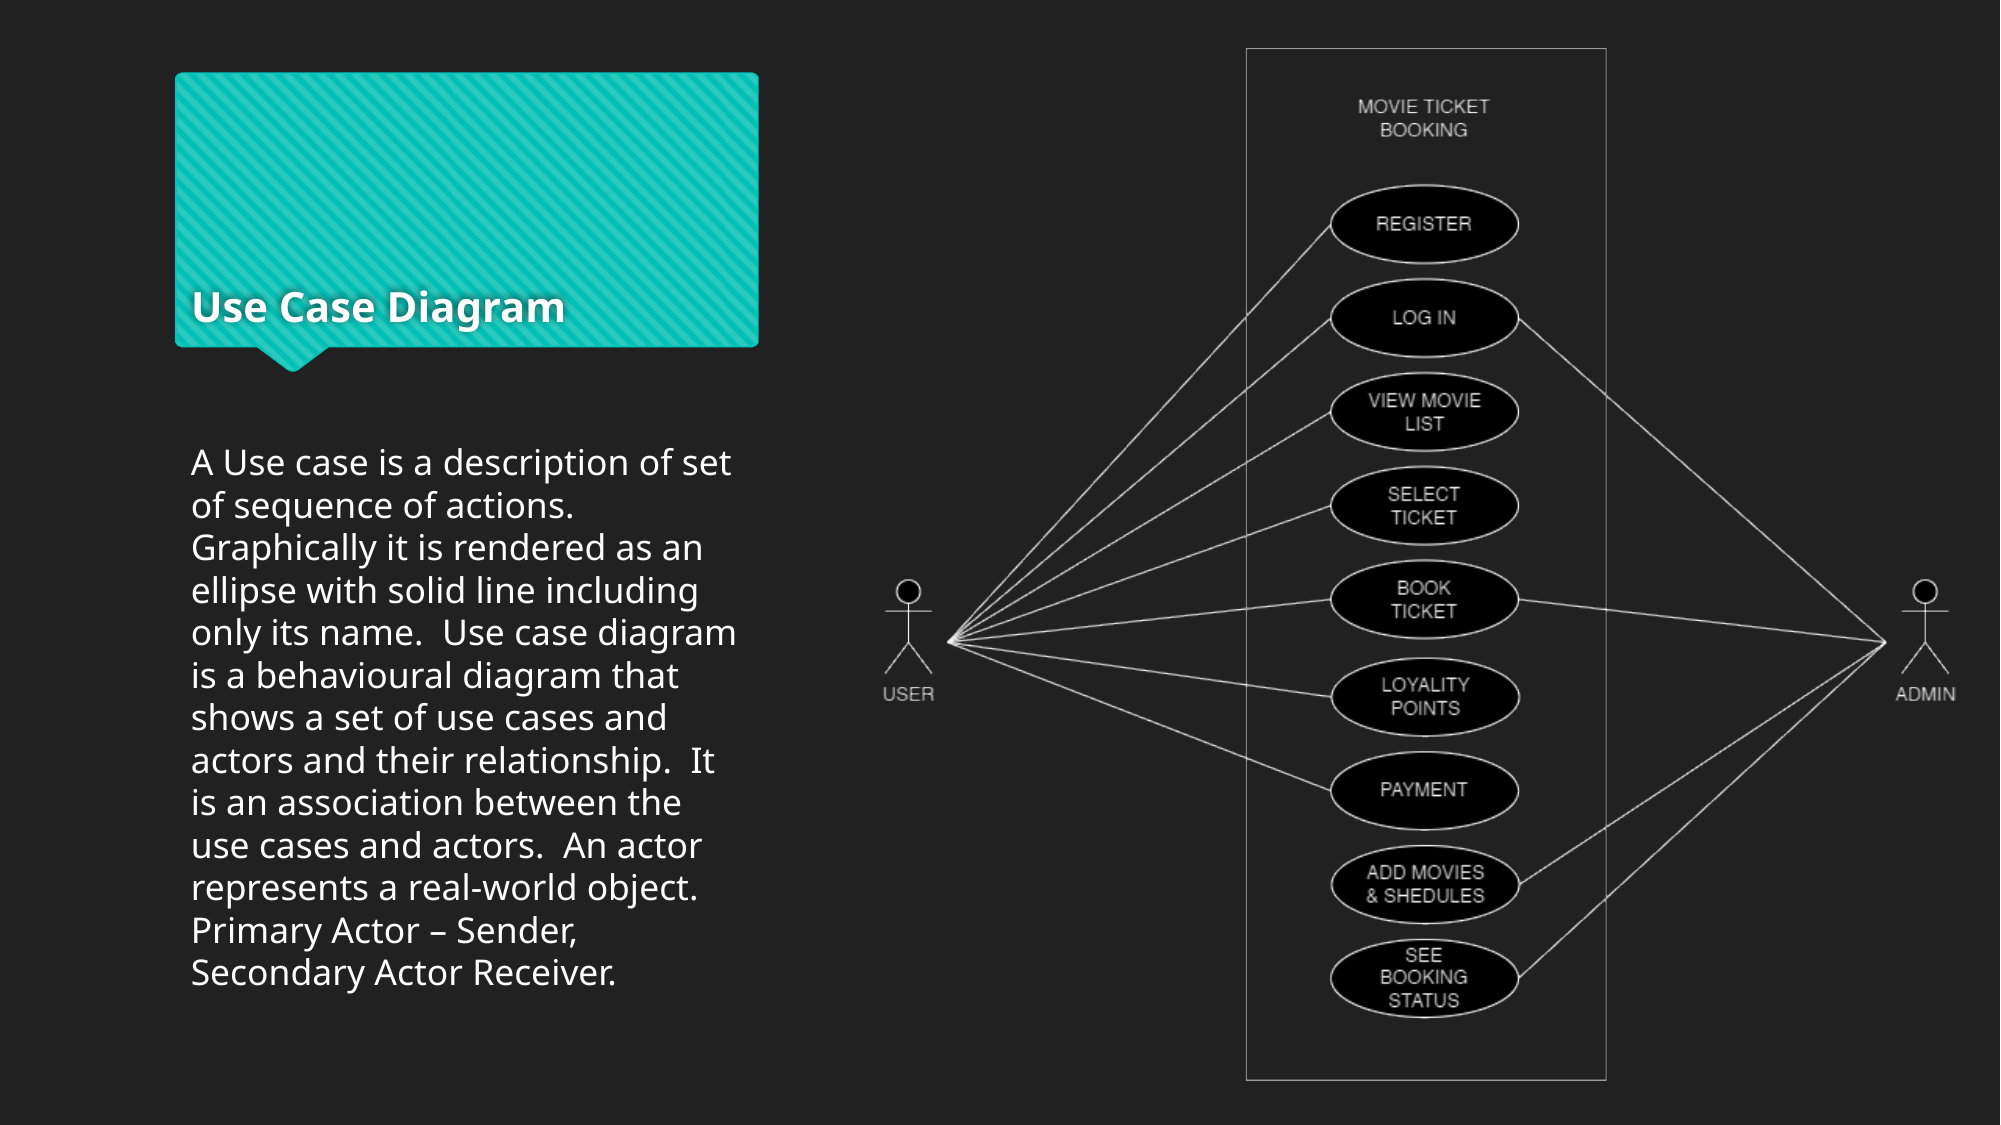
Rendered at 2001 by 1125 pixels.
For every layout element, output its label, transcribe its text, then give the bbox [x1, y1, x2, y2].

text_box A Use case is a description of set of sequence of actions. Graphically it is rendered as an ellipse with solid line including only its name. Use case diagram is a behavioural diagram that shows a set of use cases and actors and their relationship. It is an association between the use cases and actors. An actor represents a real-world object. Primary Actor – Sender, Secondary Actor Receiver. [175, 432, 758, 1001]
picture [883, 47, 1956, 1082]
title Use Case Diagram [176, 73, 758, 339]
